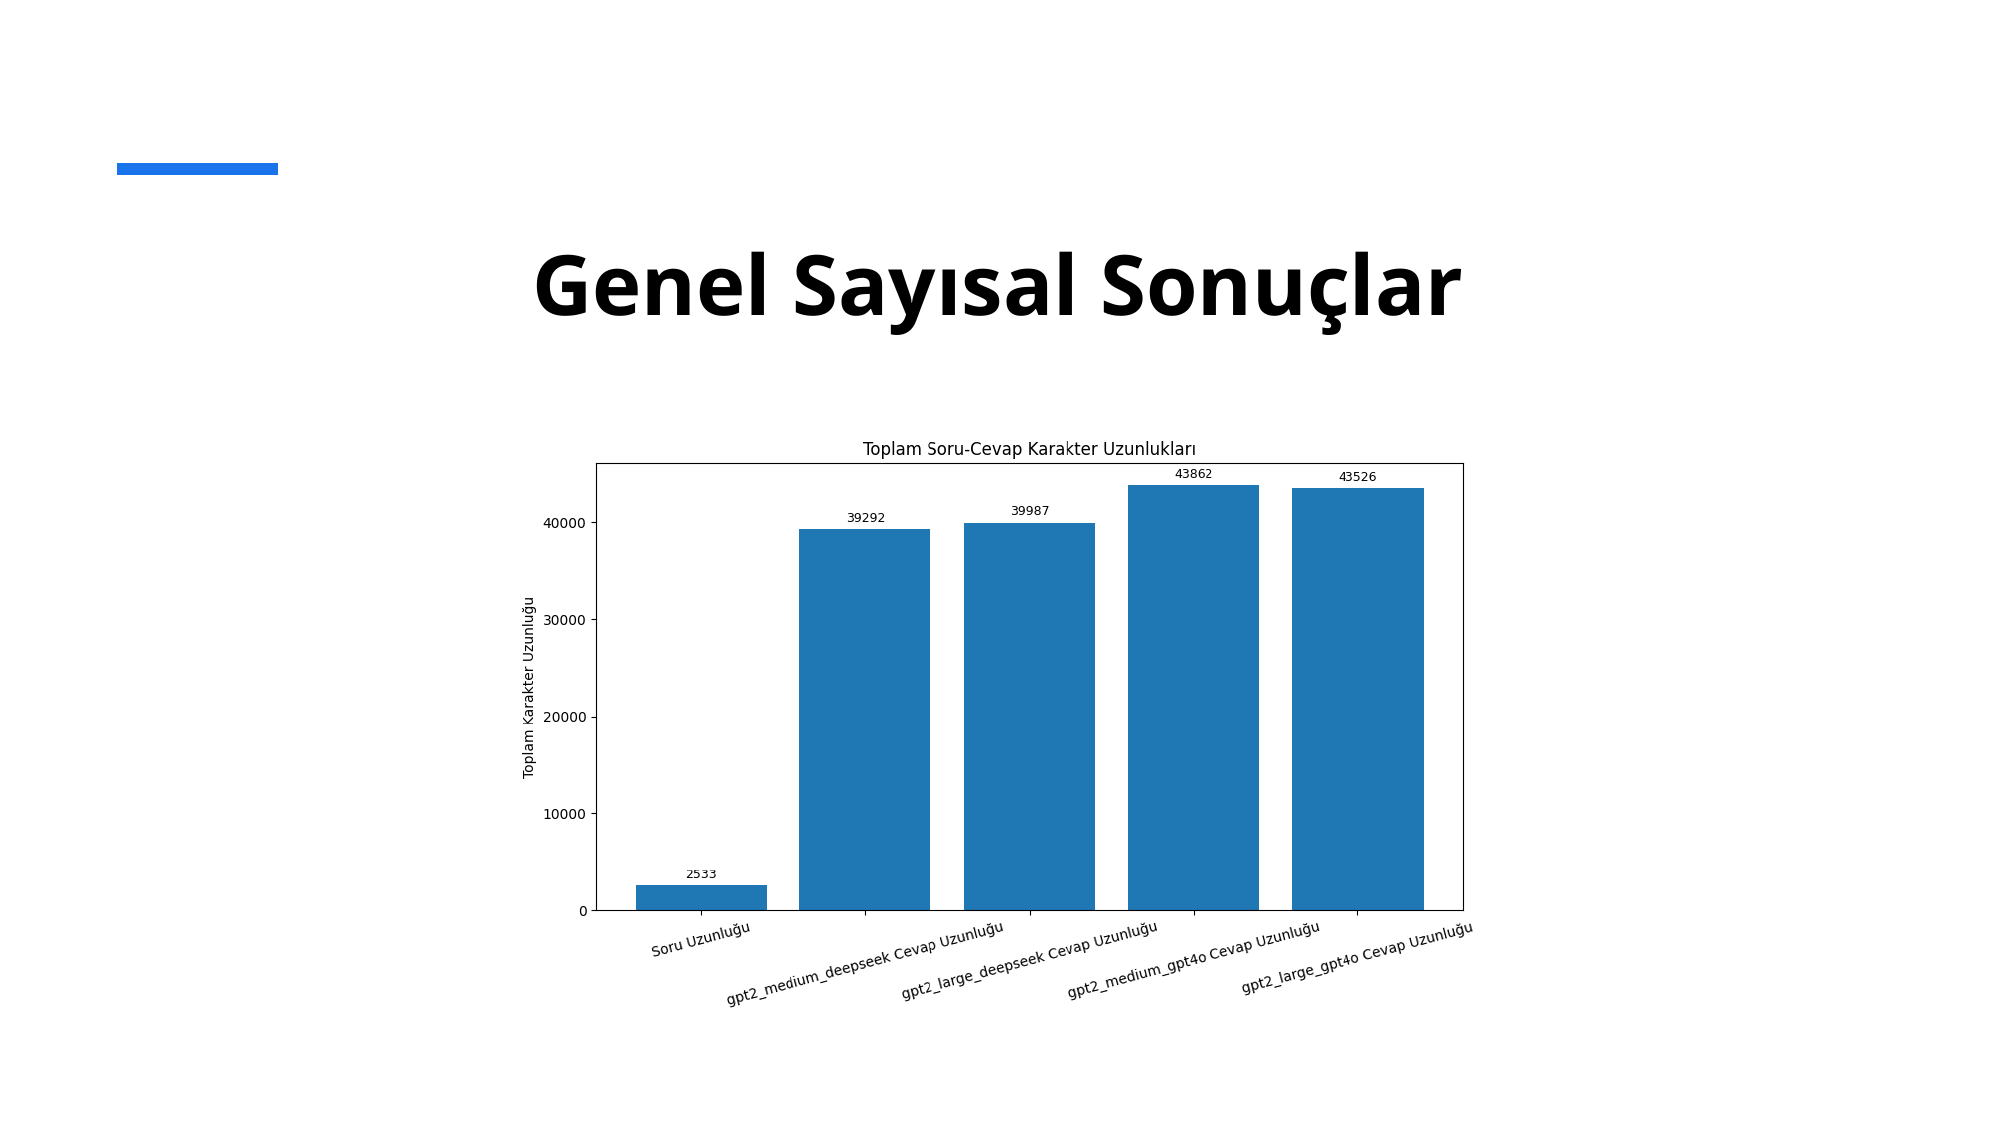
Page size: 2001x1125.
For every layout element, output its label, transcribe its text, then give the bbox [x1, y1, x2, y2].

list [513, 431, 1484, 1017]
title Genel Sayısal Sonuçlar [105, 224, 1892, 405]
